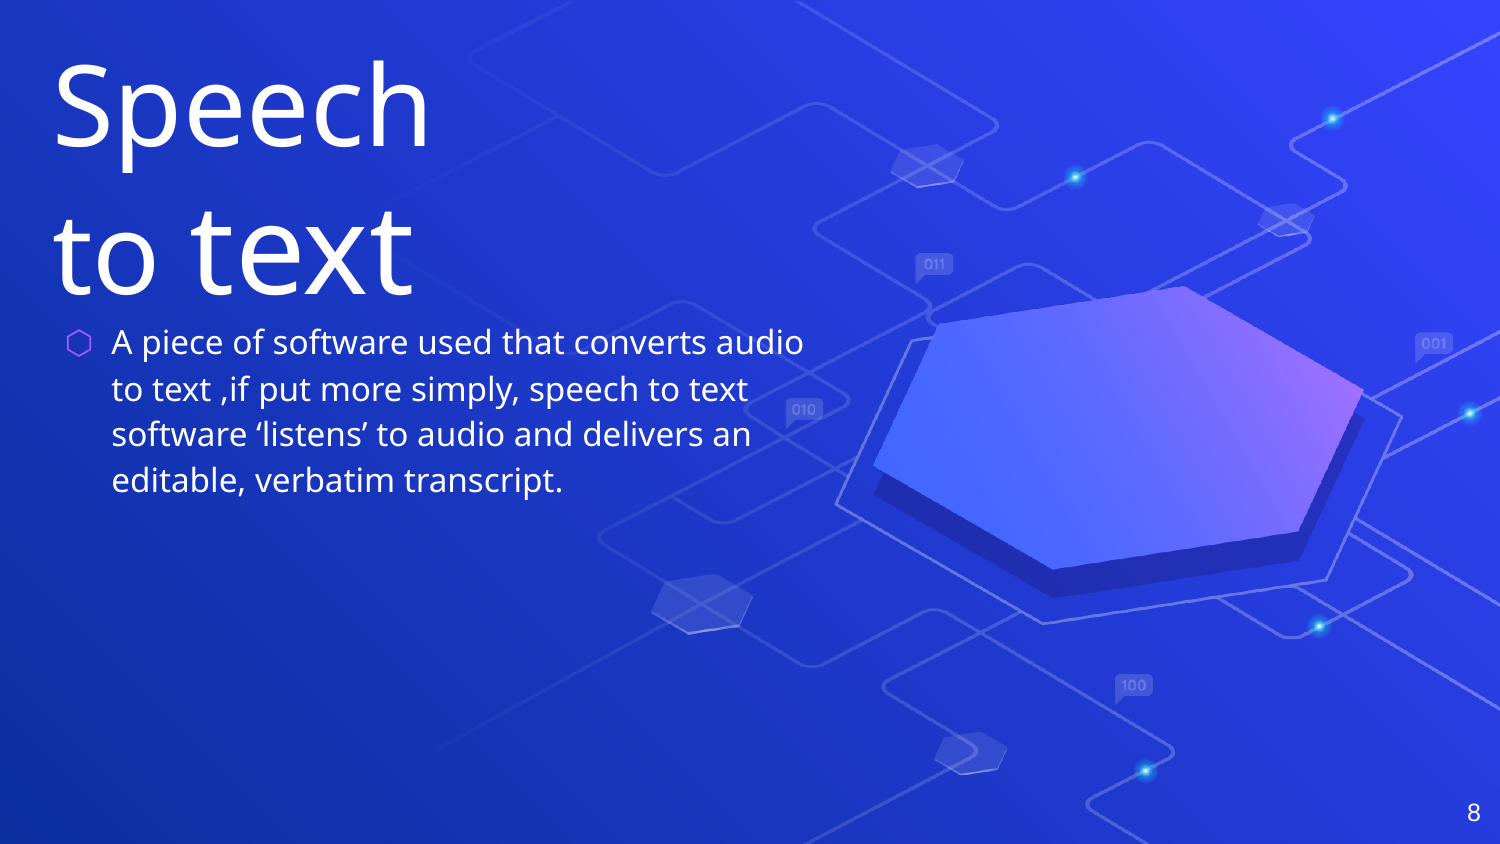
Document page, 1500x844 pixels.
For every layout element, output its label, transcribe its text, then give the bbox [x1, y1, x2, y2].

picture [0, 0, 1500, 844]
title Speech to text [52, 0, 797, 315]
list A piece of software used that converts audio to text ,if put more simply, speech to text software ‘listens’ to audio and delivers an editable, verbatim transcript. [52, 315, 825, 780]
text_box 8 [1391, 779, 1482, 844]
